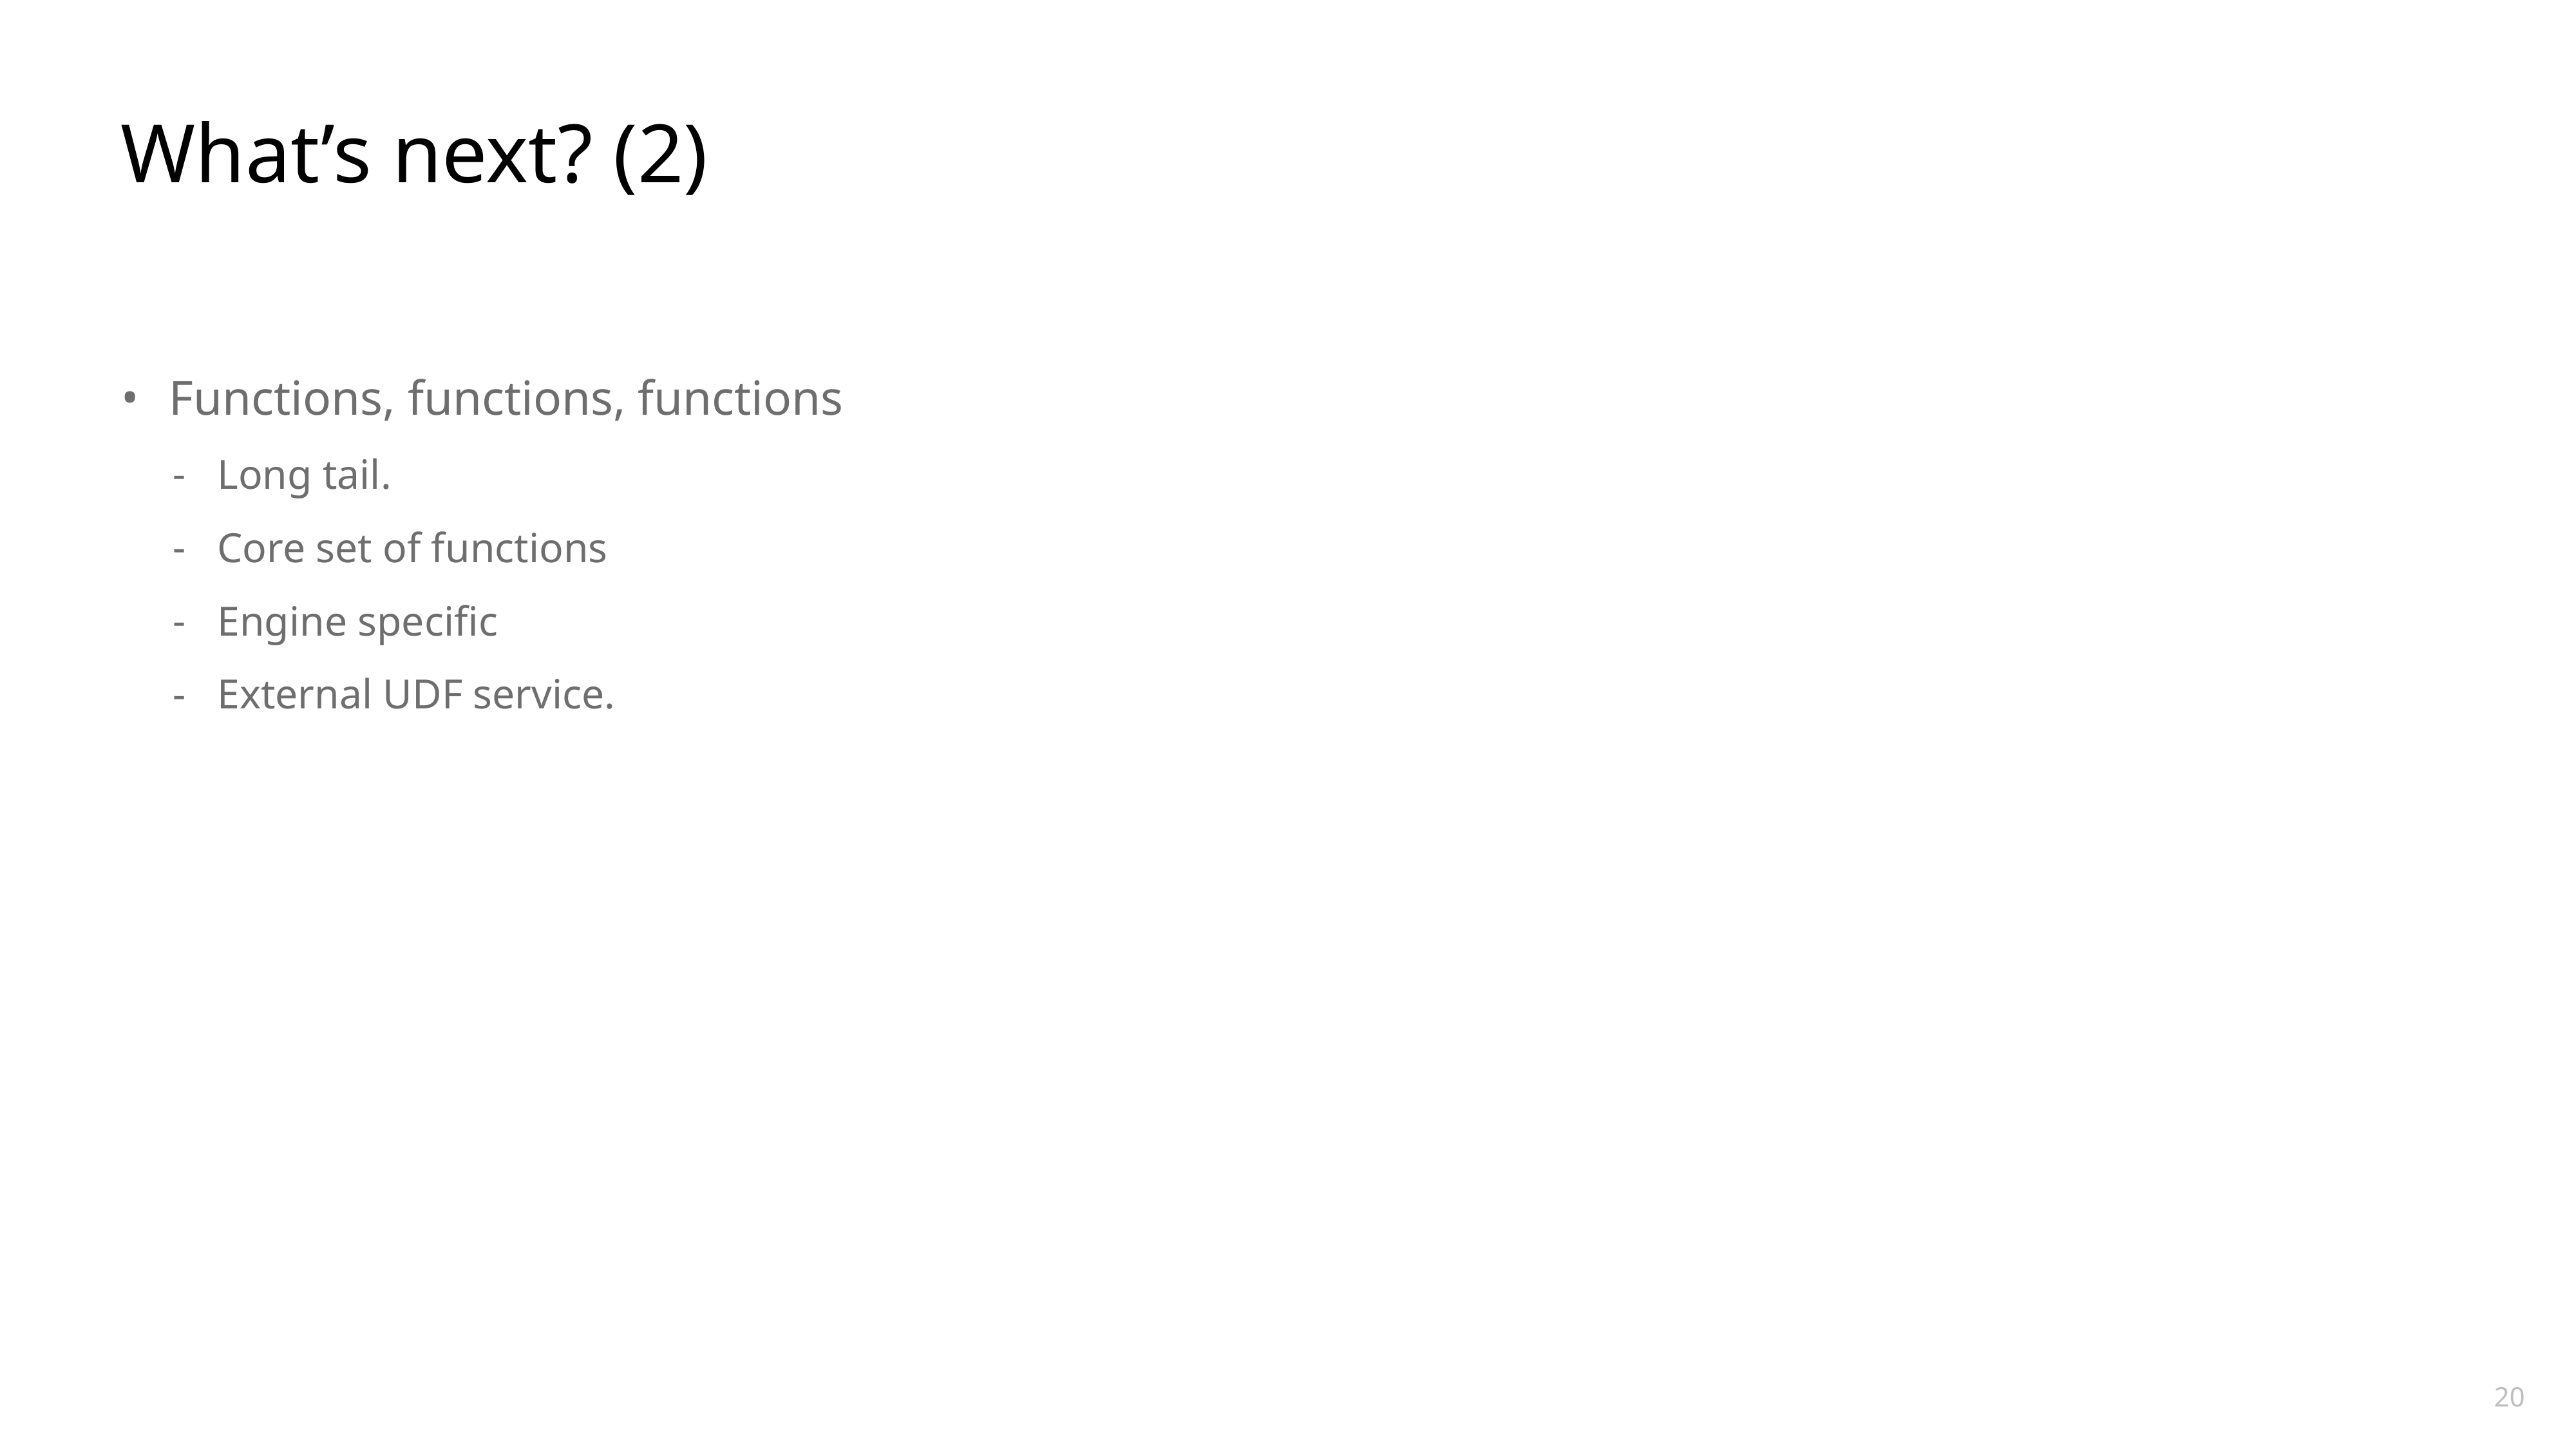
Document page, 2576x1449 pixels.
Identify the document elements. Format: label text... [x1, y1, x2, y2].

title What’s next? (2) [120, 120, 2456, 314]
list Functions, functions, functions Long tail. Core set of functions Engine specific External UDF service. [120, 362, 2456, 1329]
slide_number 20 [2428, 1368, 2531, 1423]
